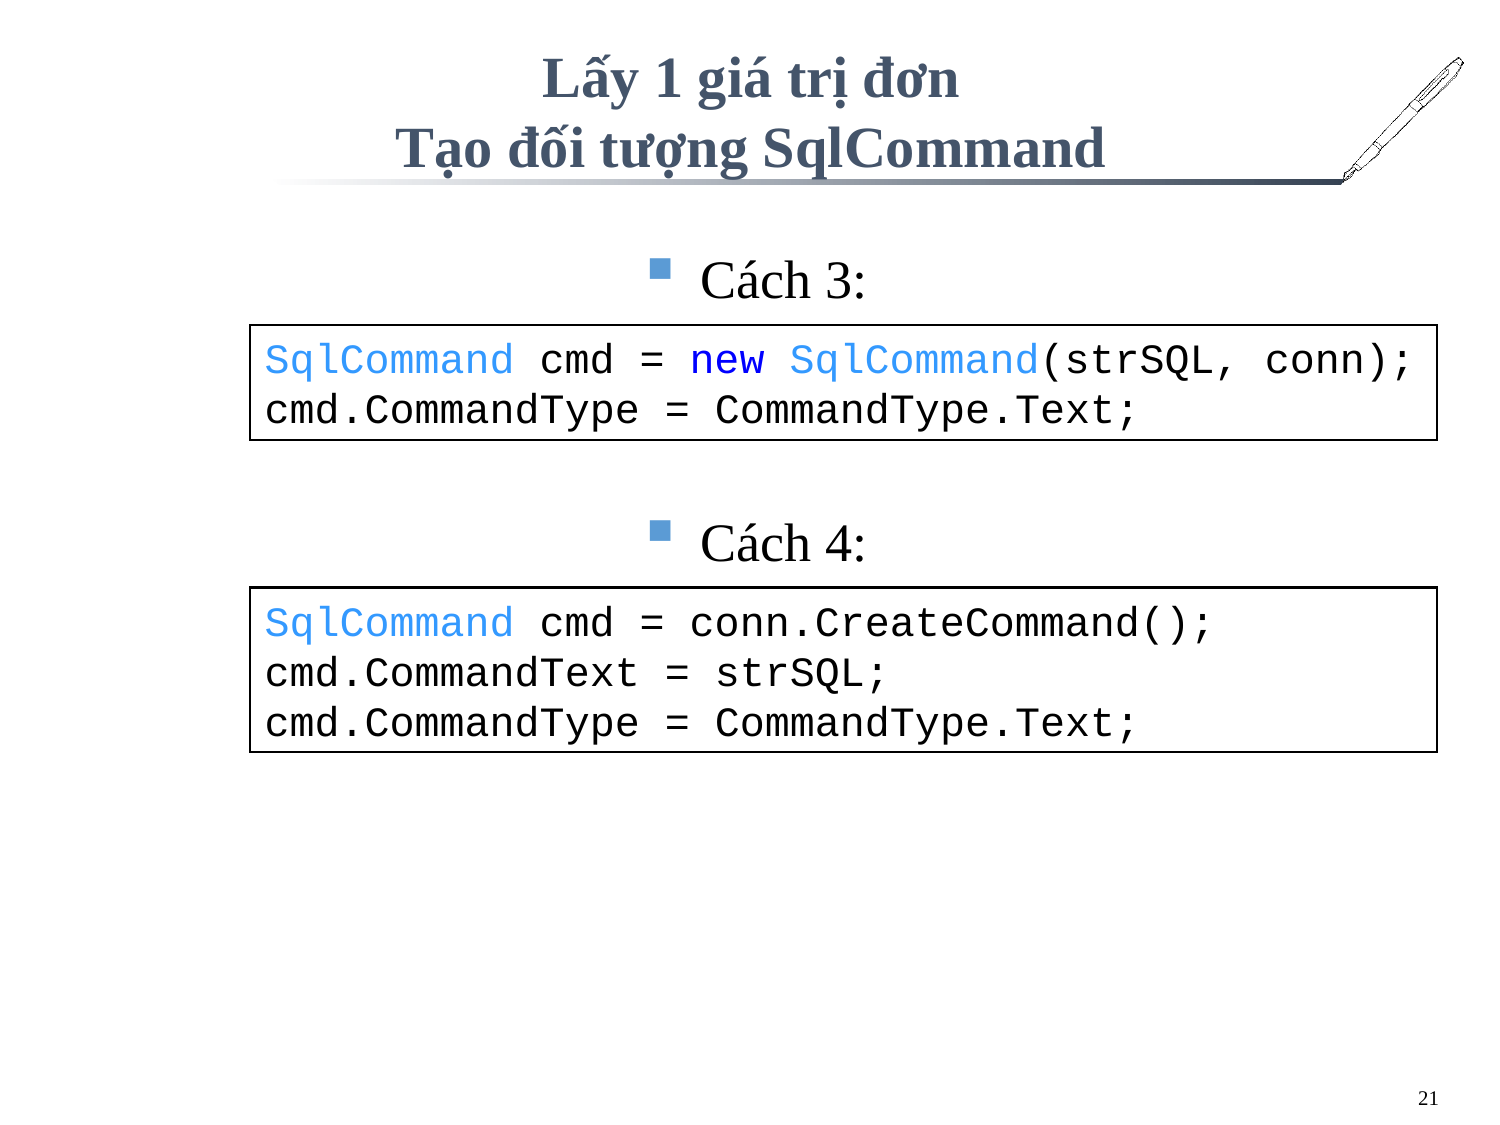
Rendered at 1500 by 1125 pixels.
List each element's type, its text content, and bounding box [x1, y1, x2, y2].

text_box SqlCommand cmd = conn.CreateCommand(); cmd.CommandText = strSQL; cmd.CommandType = CommandType.Text; [249, 587, 1438, 753]
slide_number 21 [1103, 1077, 1455, 1113]
text_box Cách 4: [99, 499, 1413, 597]
text_box SqlCommand cmd = new SqlCommand(strSQL, conn); cmd.CommandType = CommandType.Text; [249, 324, 1438, 440]
text_box Cách 3: [99, 237, 1413, 335]
picture [1335, 54, 1473, 192]
title Lấy 1 giá trị đơn Tạo đối tượng SqlCommand [48, 57, 1455, 162]
